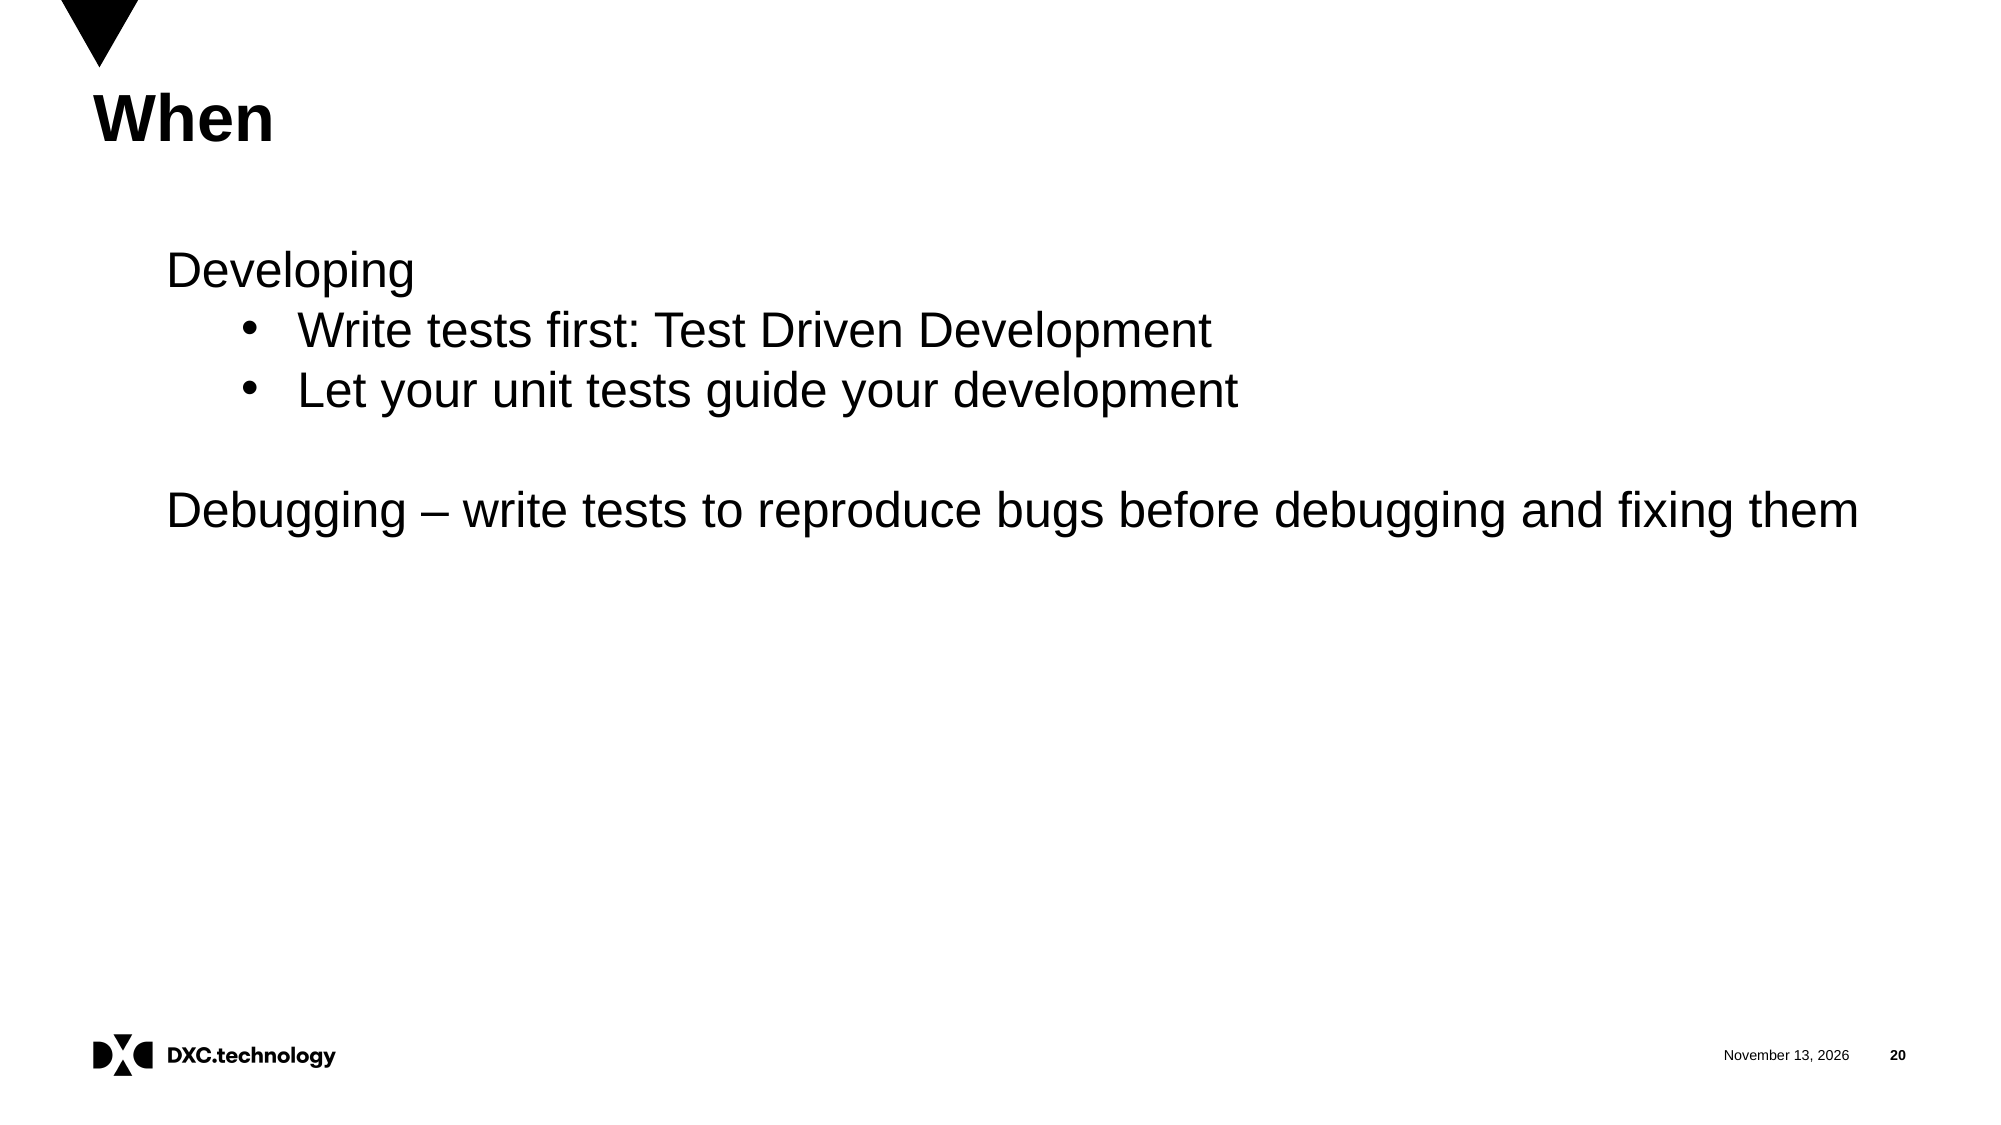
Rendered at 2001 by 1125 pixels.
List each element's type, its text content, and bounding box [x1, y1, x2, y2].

title When [93, 87, 1907, 282]
text_box Developing Write tests first: Test Driven Development Let your unit tests guide your development Debugging – write tests to reproduce bugs before debugging and fixing them [151, 230, 1881, 605]
